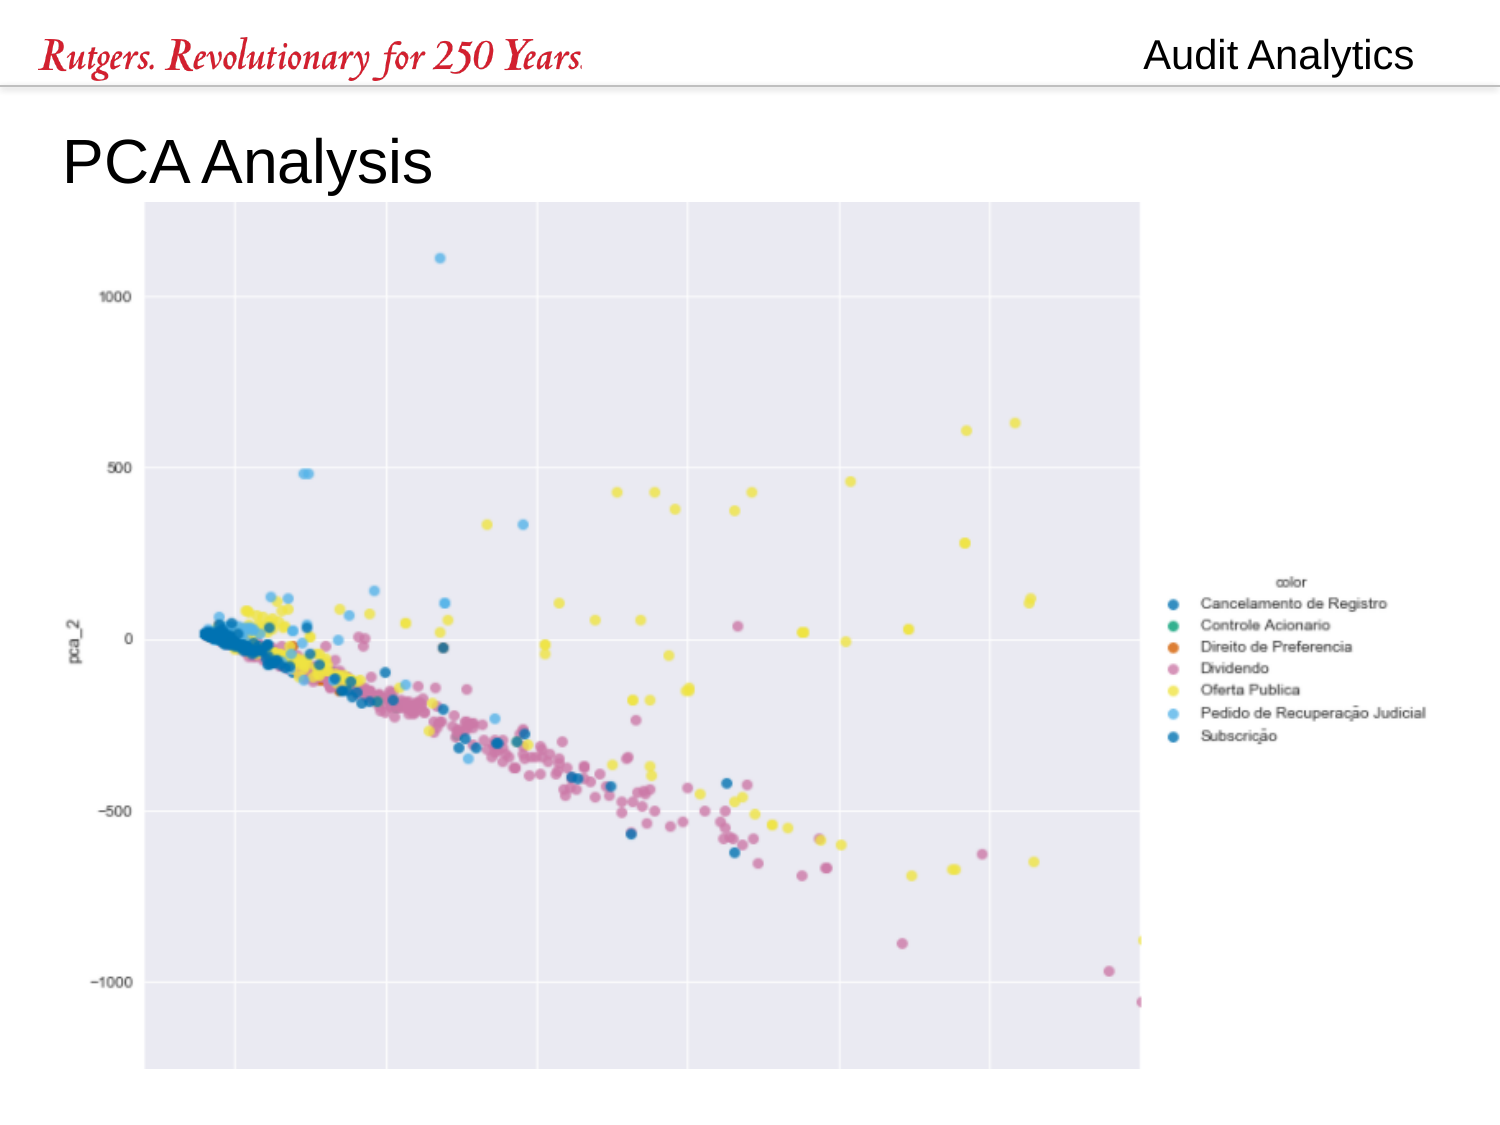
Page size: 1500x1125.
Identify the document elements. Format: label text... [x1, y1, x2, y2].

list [0, 201, 1500, 1070]
title PCA Analysis [62, 114, 1300, 200]
